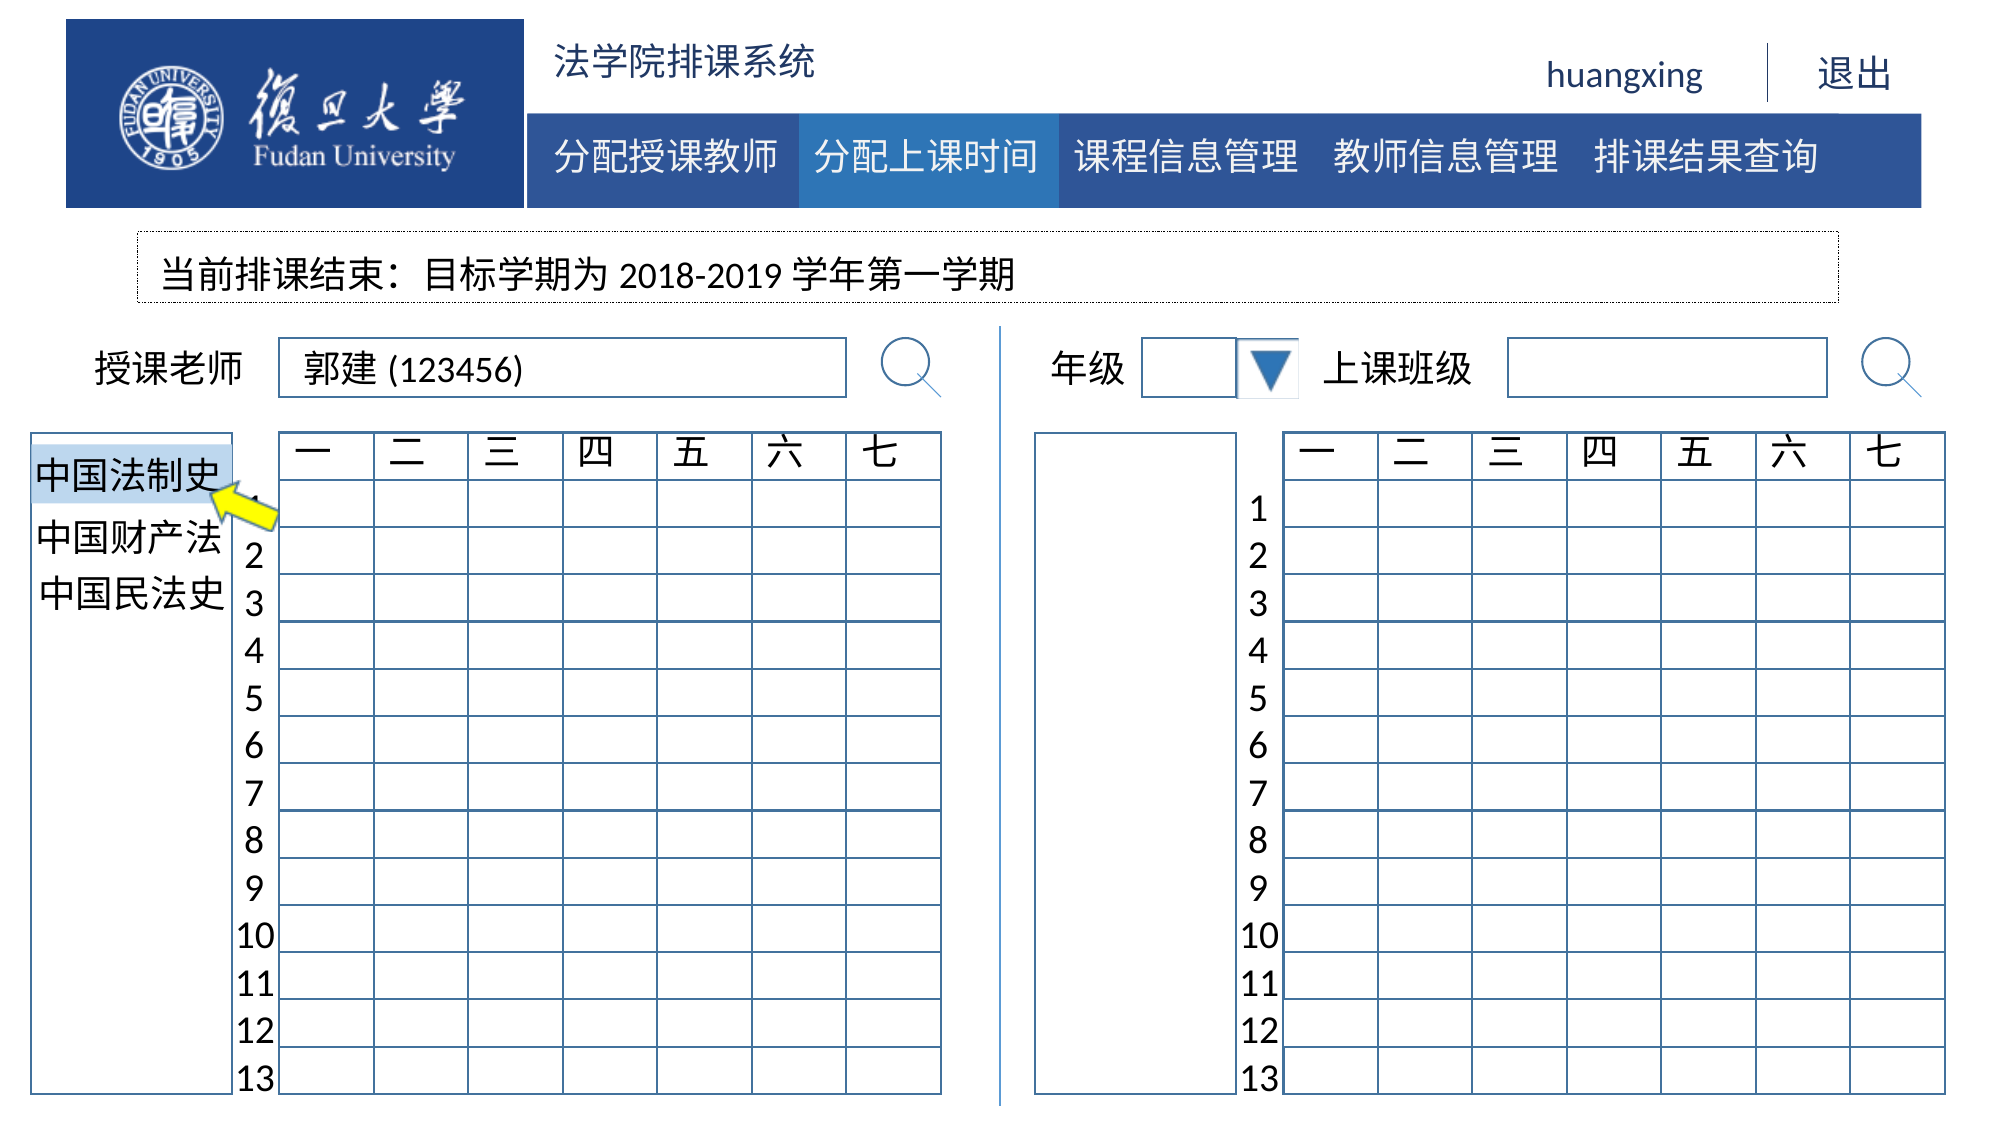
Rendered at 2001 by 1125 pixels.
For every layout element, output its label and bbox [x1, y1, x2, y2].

text_box [1035, 337, 1237, 398]
text_box [19, 420, 942, 1107]
text_box [137, 231, 1840, 304]
text_box [1308, 338, 1488, 398]
text_box [1034, 420, 1946, 1107]
text_box [526, 18, 1922, 209]
picture [1236, 338, 1299, 399]
text_box [278, 337, 847, 398]
picture [66, 19, 524, 209]
text_box [881, 337, 941, 398]
text_box [1507, 337, 1828, 398]
text_box [1862, 337, 1922, 398]
picture [208, 479, 280, 532]
text_box [79, 338, 260, 398]
